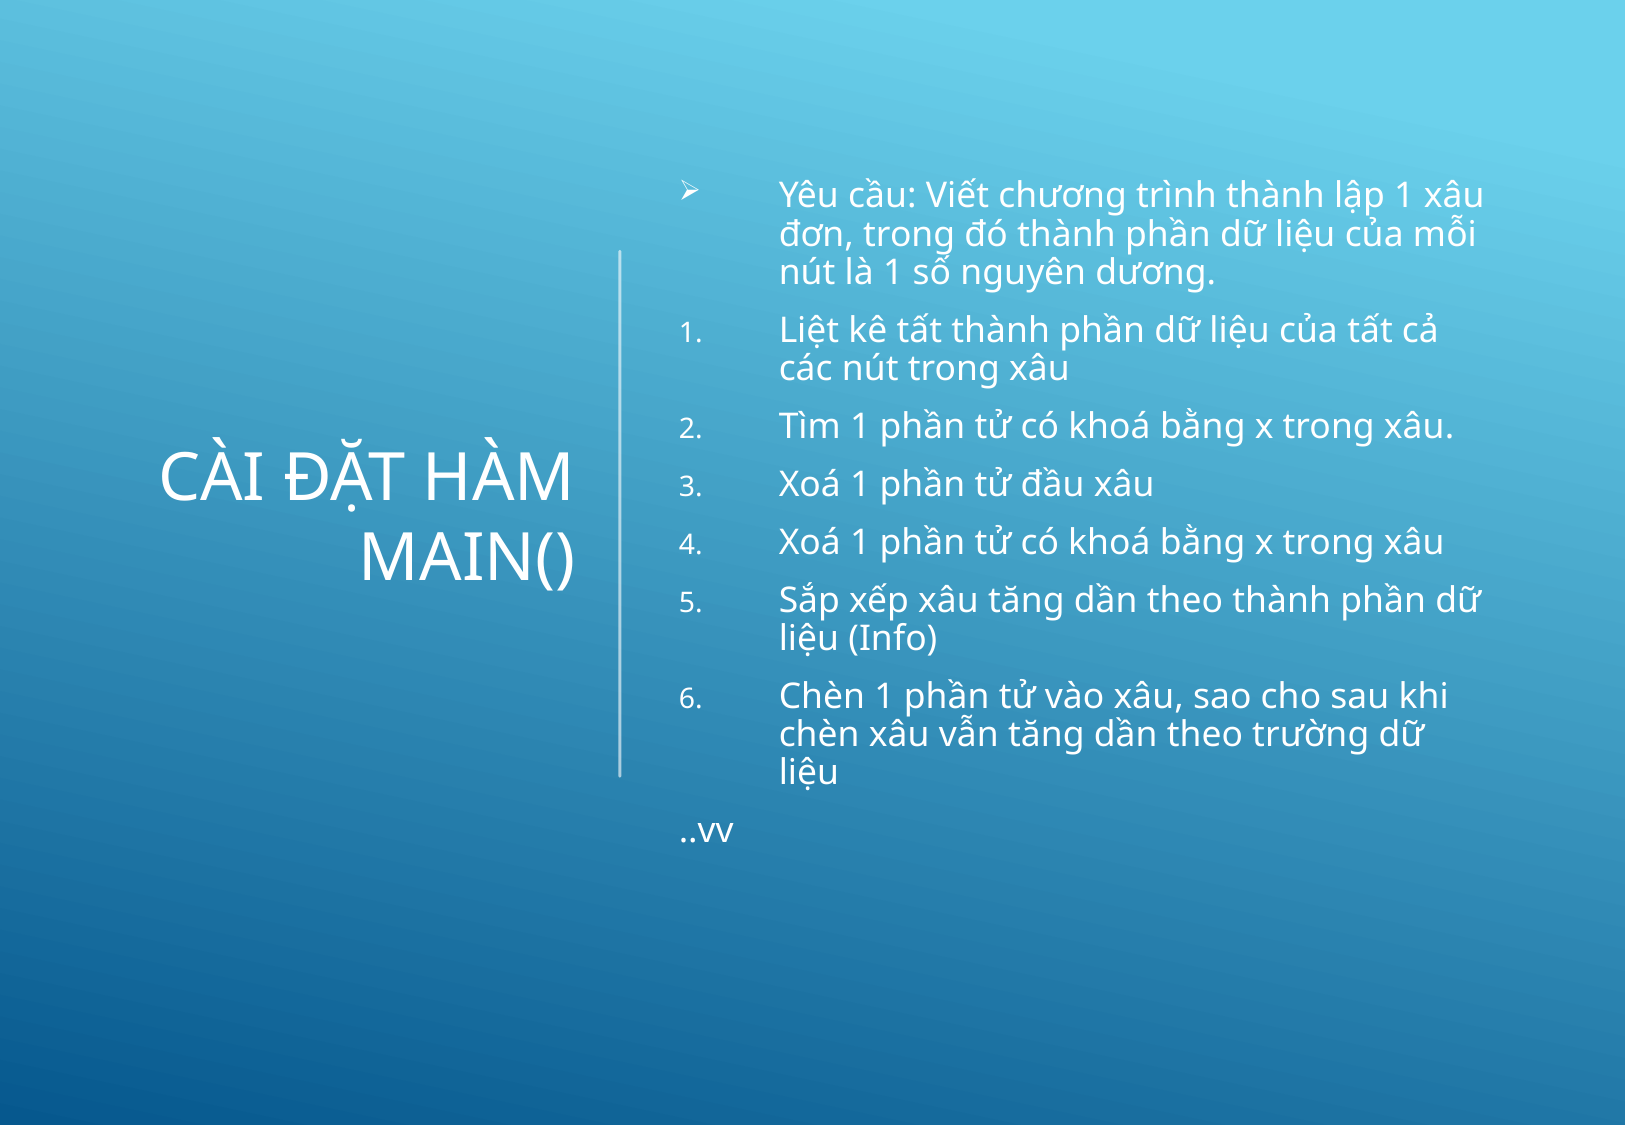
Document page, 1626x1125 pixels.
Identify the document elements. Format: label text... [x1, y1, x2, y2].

text_box [0, 0, 1625, 1125]
title Cài đặt hàm main() [91, 112, 591, 915]
list Yêu cầu: Viết chương trình thành lập 1 xâu đơn, trong đó thành phần dữ liệu của mỗi nút là 1 số nguyên dương. Liệt kê tất thành phần dữ liệu của tất cả các nút trong xâu Tìm 1 phần tử có khoá bằng x trong xâu. Xoá 1 phần tử đầu xâu Xoá 1 phần tử có khoá bằng x trong xâu Sắp xếp xâu tăng dần theo thành phần dữ liệu (Info) Chèn 1 phần tử vào xâu, sao cho sau khi chèn xâu vẫn tăng dần theo trường dữ liệu ..vv [663, 112, 1502, 915]
